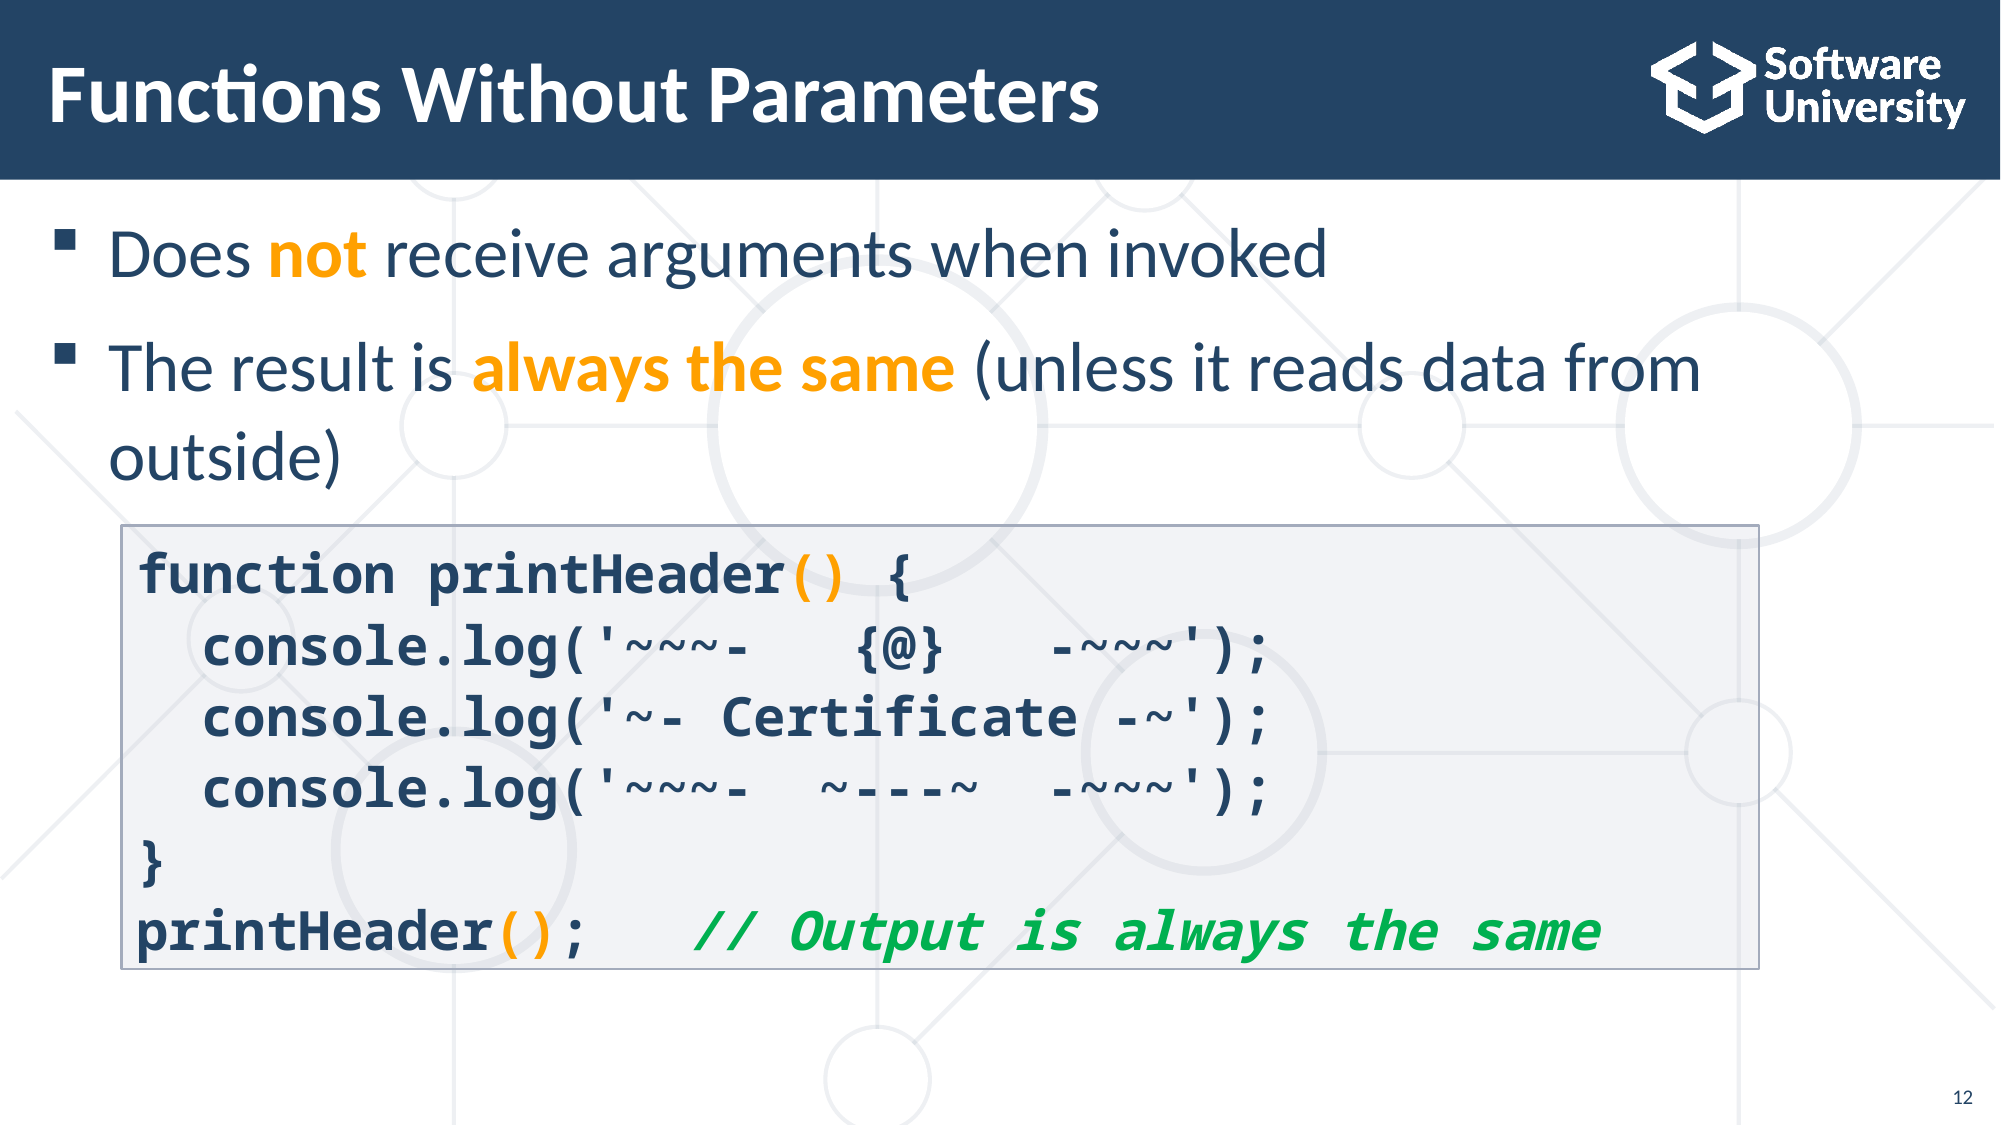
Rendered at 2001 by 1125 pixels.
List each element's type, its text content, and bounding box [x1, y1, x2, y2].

list Does not receive arguments when invoked The result is always the same (unless it reads data from outside) [31, 196, 1970, 1104]
title Functions Without Parameters [31, 16, 1625, 162]
picture [1651, 41, 1966, 134]
slide_number 12 [1927, 1067, 1989, 1117]
text_box function printHeader() { console.log('~~~- {@} -~~~'); console.log('~- Certificate -~'); console.log('~~~- ~---~ -~~~'); } printHeader(); // Output is always the same [121, 525, 1759, 969]
